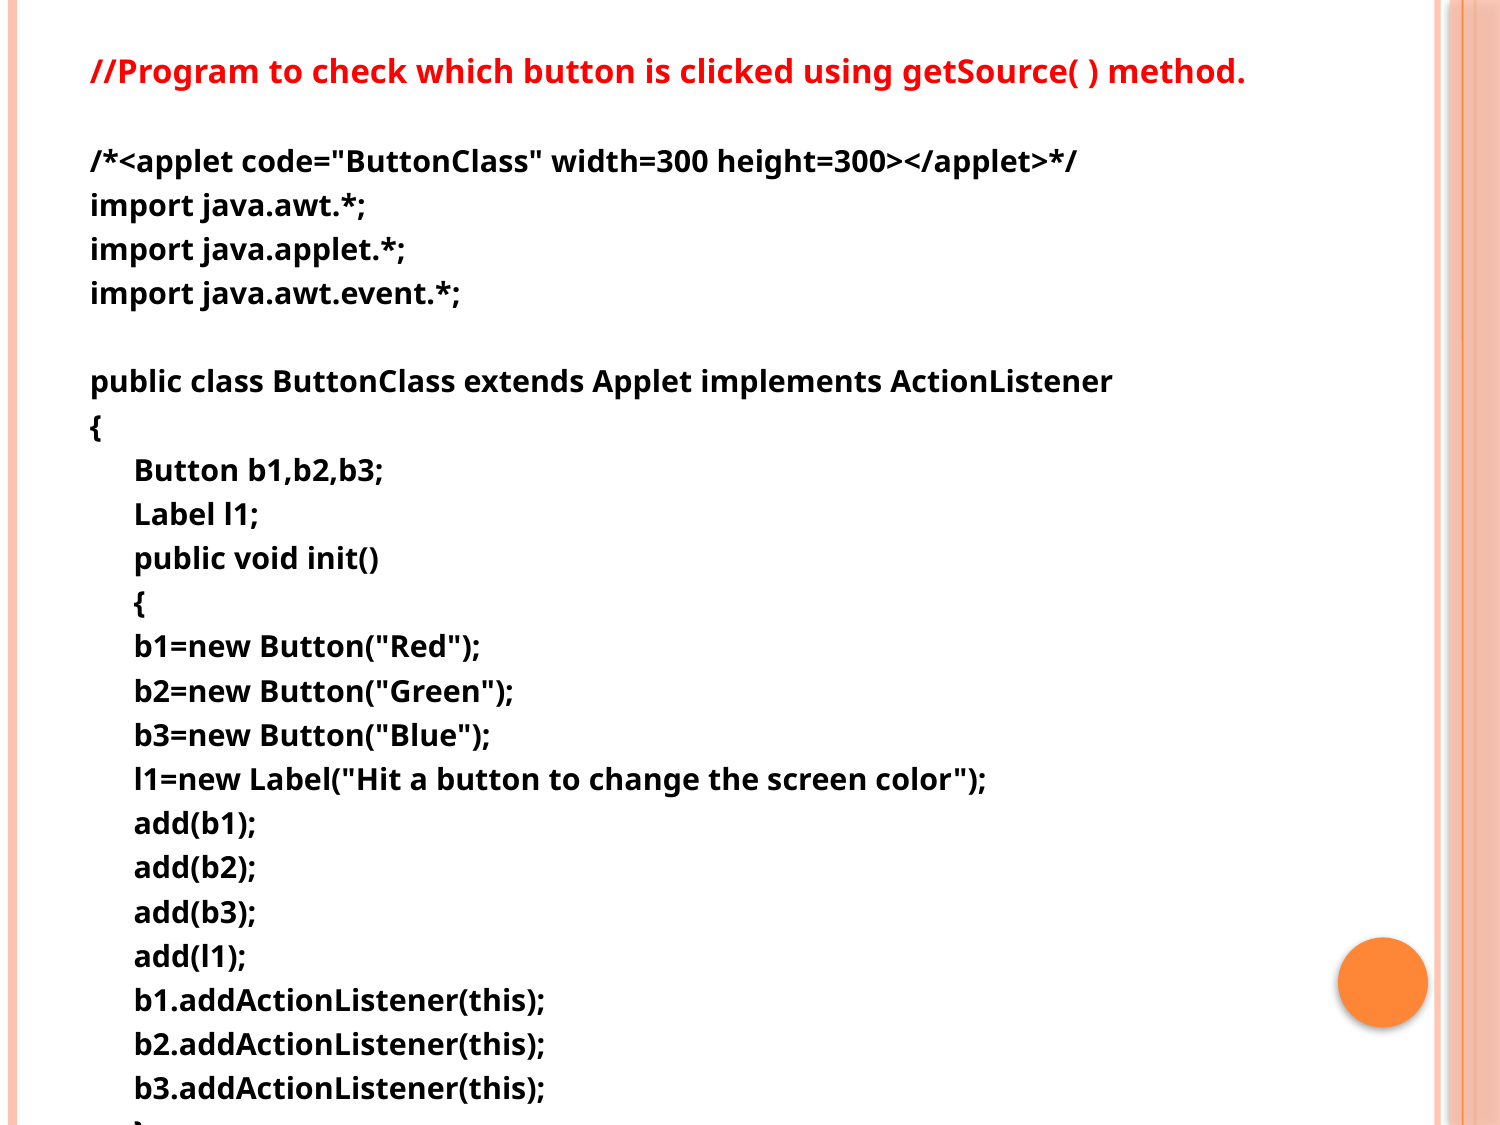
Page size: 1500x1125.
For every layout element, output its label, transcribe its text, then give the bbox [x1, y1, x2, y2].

list //Program to check which button is clicked using getSource( ) method. /*<applet code="ButtonClass" width=300 height=300></applet>*/ import java.awt.*; import java.applet.*; import java.awt.event.*; public class ButtonClass extends Applet implements ActionListener { Button b1,b2,b3; Label l1; public void init() { b1=new Button("Red"); b2=new Button("Green"); b3=new Button("Blue"); l1=new Label("Hit a button to change the screen color"); add(b1); add(b2); add(b3); add(l1); b1.addActionListener(this); b2.addActionListener(this); b3.addActionListener(this); } [75, 42, 1365, 1125]
